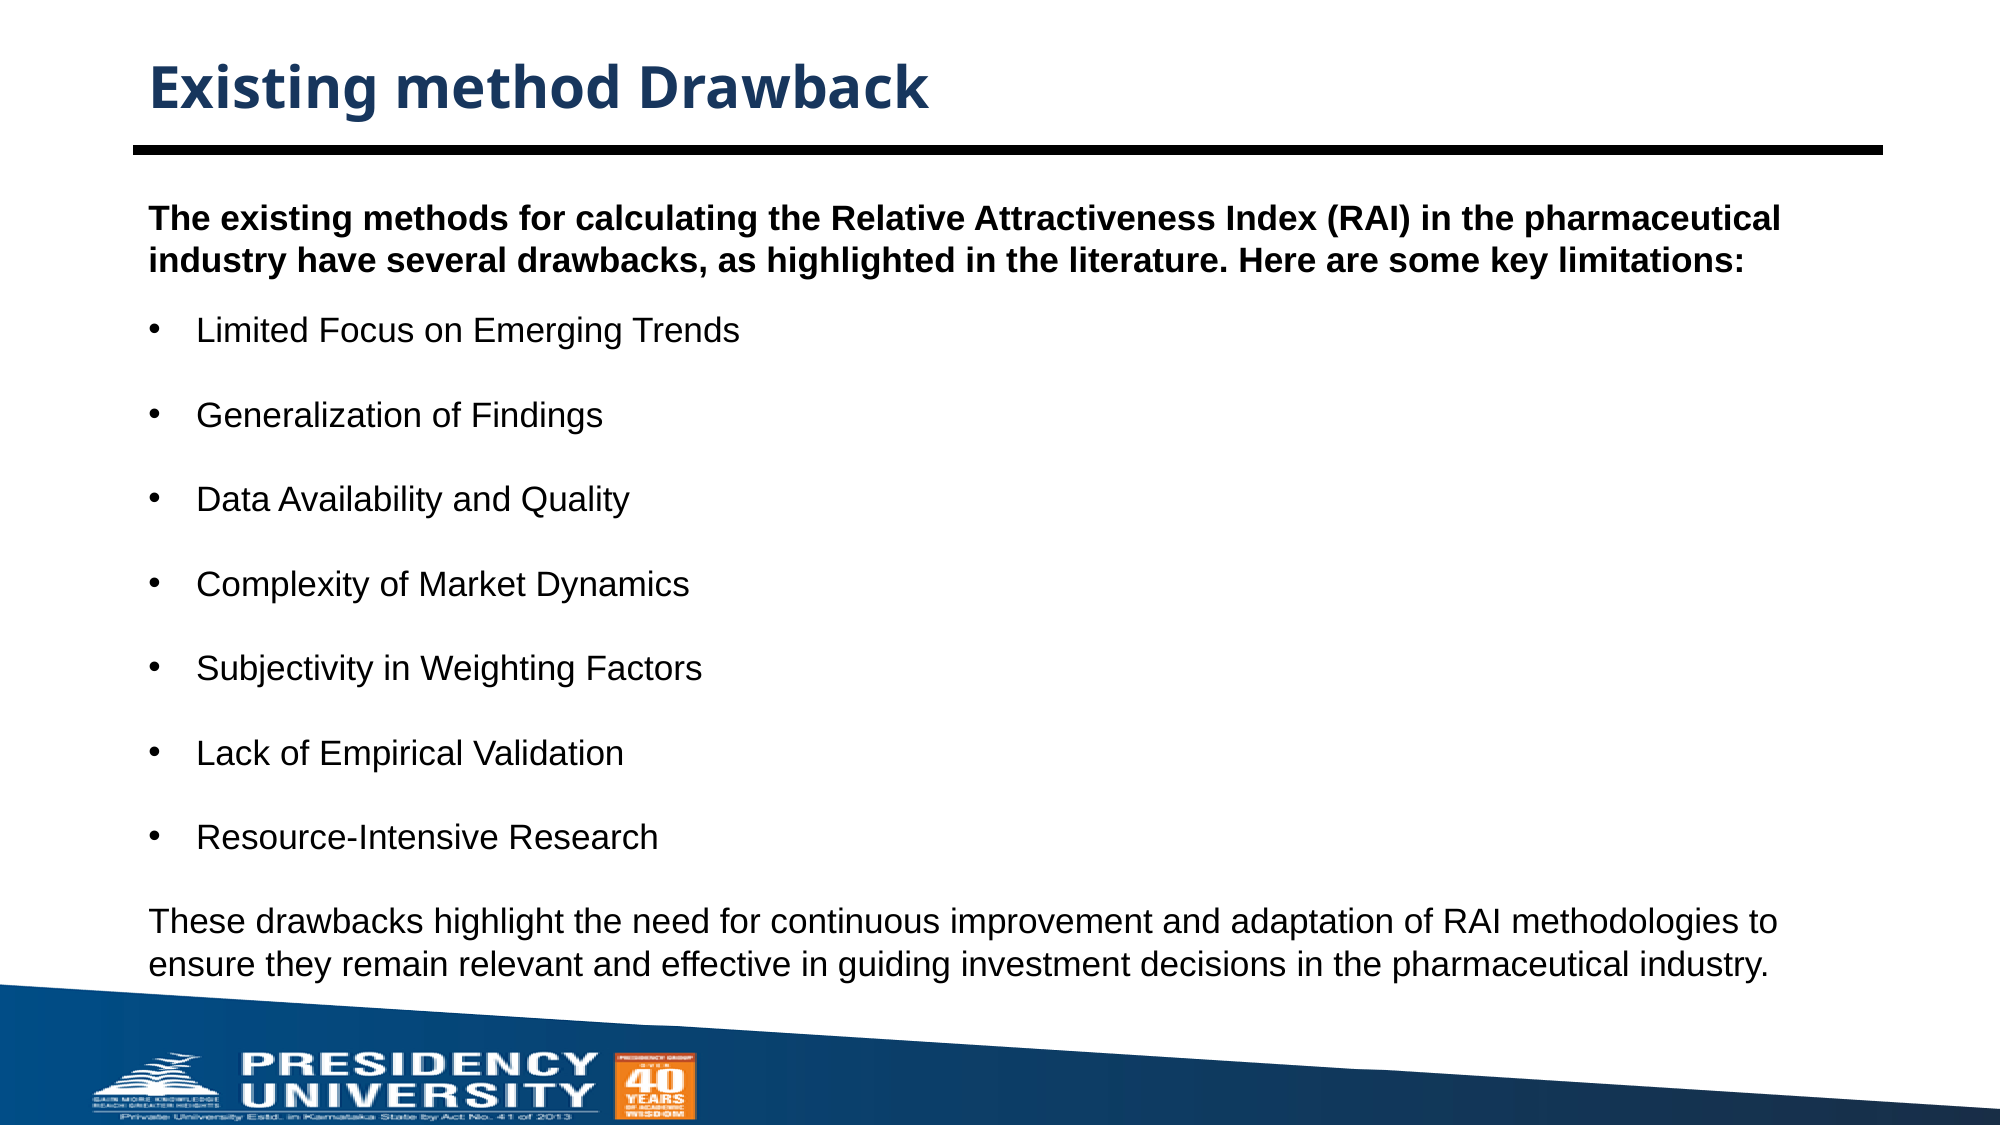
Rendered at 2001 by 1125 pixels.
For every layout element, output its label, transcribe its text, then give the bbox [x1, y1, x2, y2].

list The existing methods for calculating the Relative Attractiveness Index (RAI) in the pharmaceutical industry have several drawbacks, as highlighted in the literature. Here are some key limitations: Limited Focus on Emerging Trends Generalization of Findings Data Availability and Quality Complexity of Market Dynamics Subjectivity in Weighting Factors Lack of Empirical Validation Resource-Intensive Research These drawbacks highlight the need for continuous improvement and adaptation of RAI methodologies to ensure they remain relevant and effective in guiding investment decisions in the pharmaceutical industry. [133, 187, 1884, 1000]
title Existing method Drawback [133, 45, 1884, 125]
picture [0, 982, 2000, 1125]
